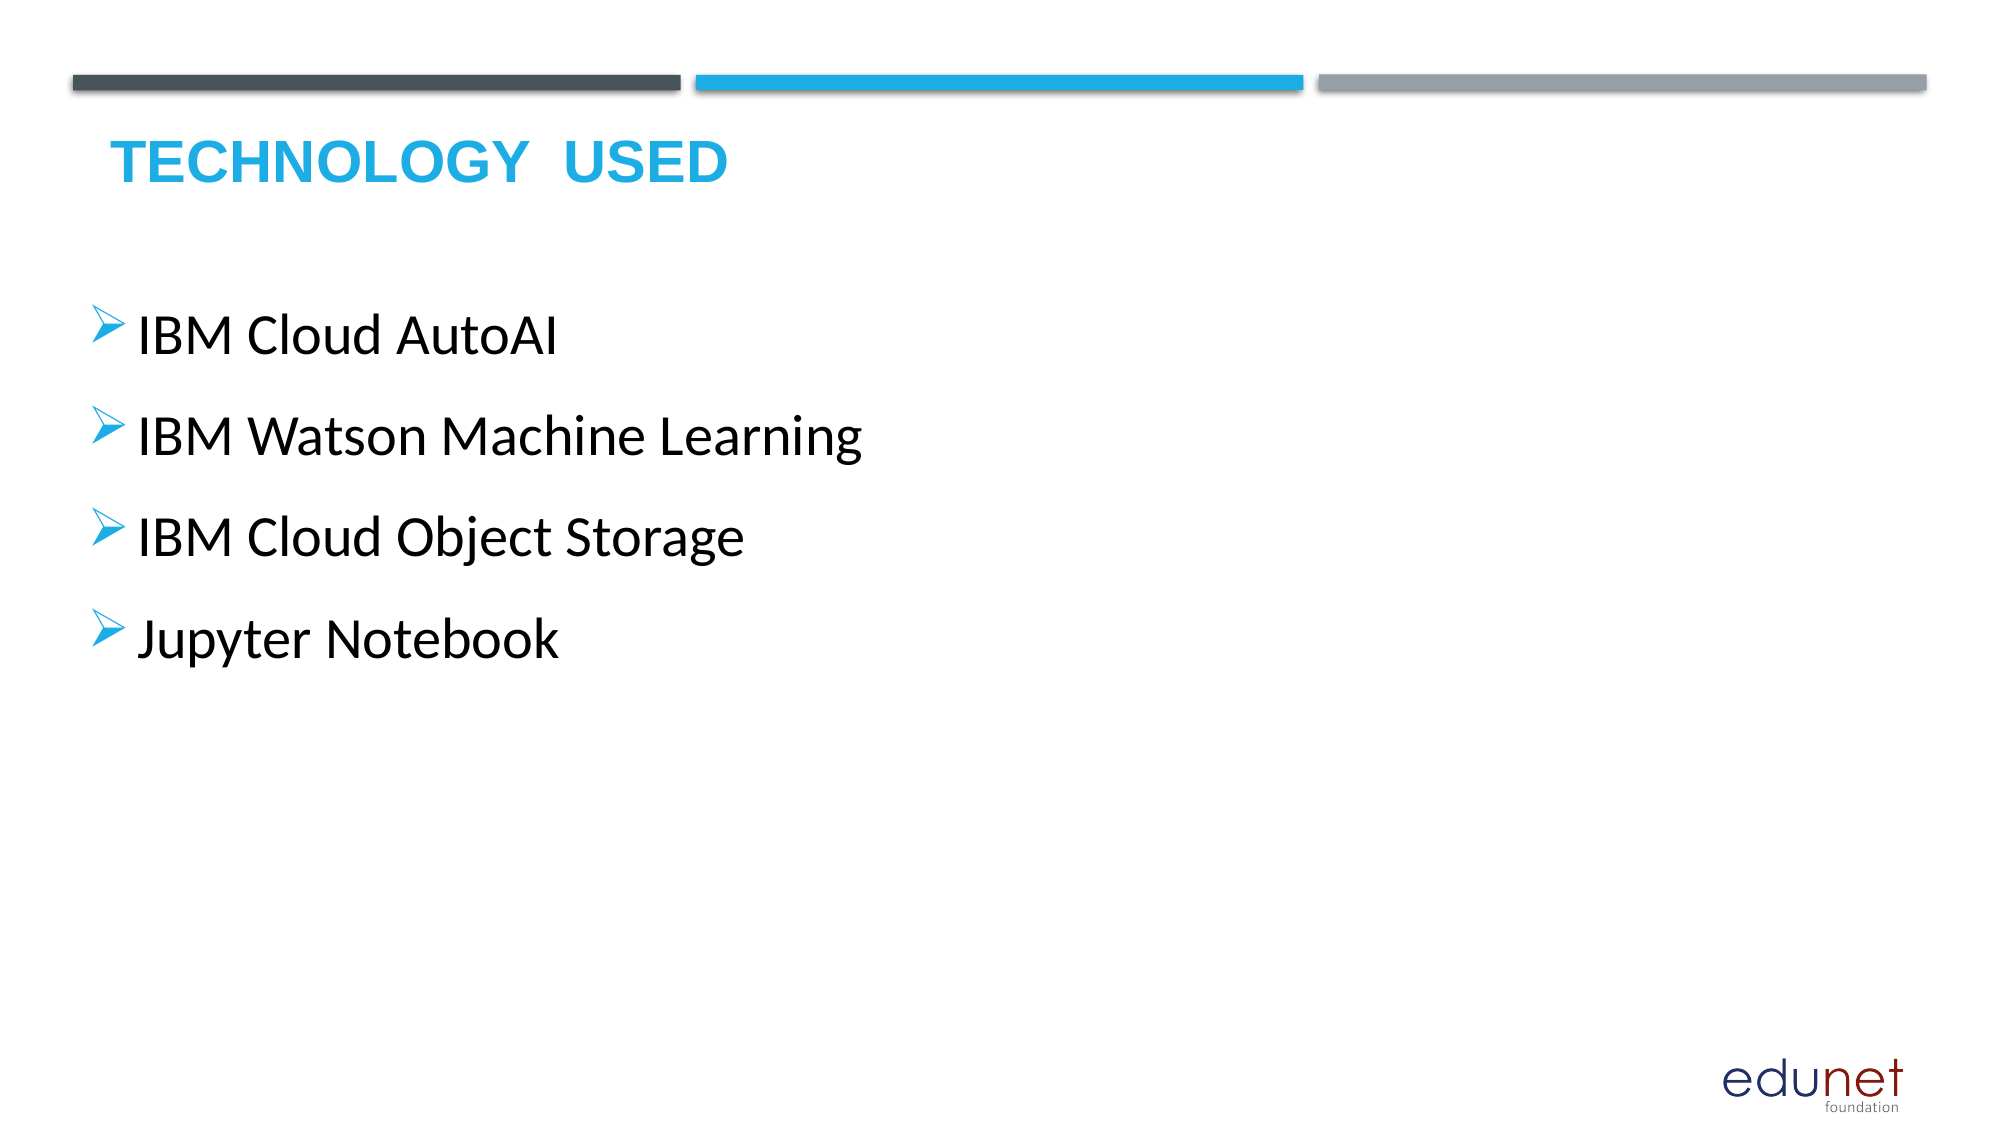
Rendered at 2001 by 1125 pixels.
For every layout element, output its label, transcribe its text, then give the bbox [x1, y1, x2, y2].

title Technology used [95, 115, 1905, 178]
list IBM Cloud AutoAI IBM Watson Machine Learning IBM Cloud Object Storage Jupyter Notebook [72, 178, 1978, 1091]
picture [1719, 1091, 1905, 1116]
